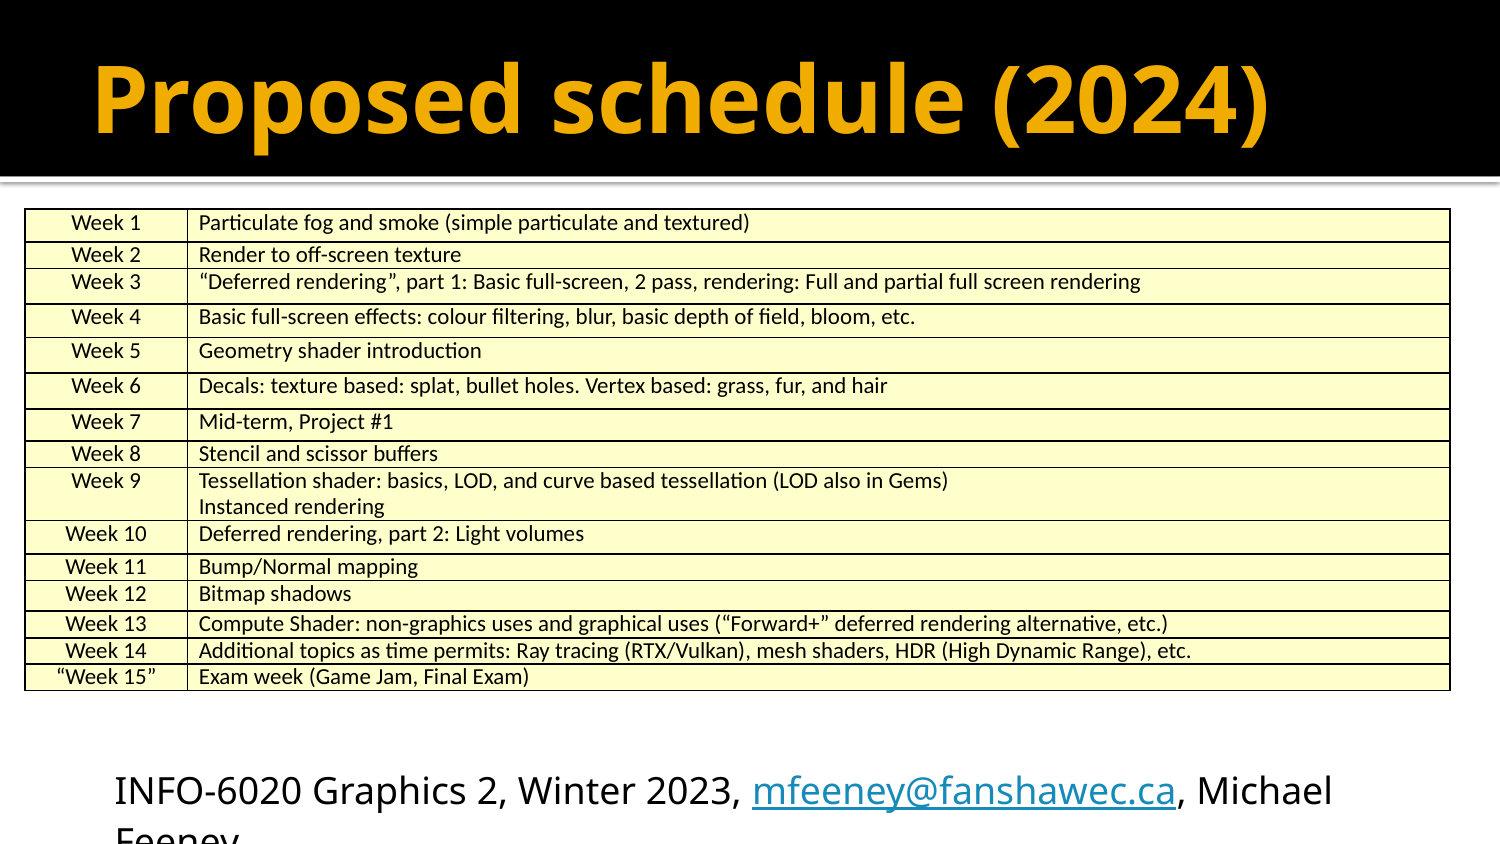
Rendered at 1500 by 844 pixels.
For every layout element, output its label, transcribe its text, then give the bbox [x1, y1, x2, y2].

table_cell Geometry shader introduction [188, 338, 1449, 372]
table_cell Render to off-screen texture [188, 243, 1449, 268]
table_header Particulate fog and smoke (simple particulate and textured) [188, 210, 1449, 241]
text_box INFO-6020 Graphics 2, Winter 2023, mfeeney@fanshawec.ca, Michael Feeney [99, 759, 1363, 844]
table_cell Week 13 [26, 612, 187, 637]
table_cell Mid-term, Project #1 [188, 410, 1449, 440]
table_cell Week 2 [26, 243, 187, 268]
table_cell Exam week (Game Jam, Final Exam) [188, 665, 1449, 690]
table_cell “Deferred rendering”, part 1: Basic full-screen, 2 pass, rendering: Full and partial full screen rendering [188, 269, 1449, 303]
table_cell Bump/Normal mapping [188, 555, 1449, 580]
table_cell Decals: texture based: splat, bullet holes. Vertex based: grass, fur, and hair [188, 374, 1449, 408]
table_cell Week 6 [26, 374, 187, 408]
table_cell Additional topics as time permits: Ray tracing (RTX/Vulkan), mesh shaders, HDR (High Dynamic Range), etc. [188, 639, 1449, 663]
table_cell Week 4 [26, 305, 187, 337]
table_cell Tessellation shader: basics, LOD, and curve based tessellation (LOD also in Gems) Instanced rendering [188, 468, 1449, 520]
table_cell Week 7 [26, 410, 187, 440]
table_cell Week 5 [26, 338, 187, 372]
table_cell “Week 15” [26, 665, 187, 690]
table_header Week 1 [26, 210, 187, 241]
table_cell Bitmap shadows [188, 581, 1449, 610]
table_cell Week 8 [26, 442, 187, 467]
table_cell Week 3 [26, 269, 187, 303]
table_cell Basic full-screen effects: colour filtering, blur, basic depth of field, bloom, etc. [188, 305, 1449, 337]
table_cell Week 9 [26, 468, 187, 520]
table_cell Week 11 [26, 555, 187, 580]
table_cell Compute Shader: non-graphics uses and graphical uses (“Forward+” deferred rendering alternative, etc.) [188, 612, 1449, 637]
table_cell Deferred rendering, part 2: Light volumes [188, 521, 1449, 553]
table_cell Week 14 [26, 639, 187, 663]
table_cell Week 12 [26, 581, 187, 610]
title Proposed schedule (2024) [75, 19, 1425, 174]
table_cell Stencil and scissor buffers [188, 442, 1449, 467]
table_cell Week 10 [26, 521, 187, 553]
